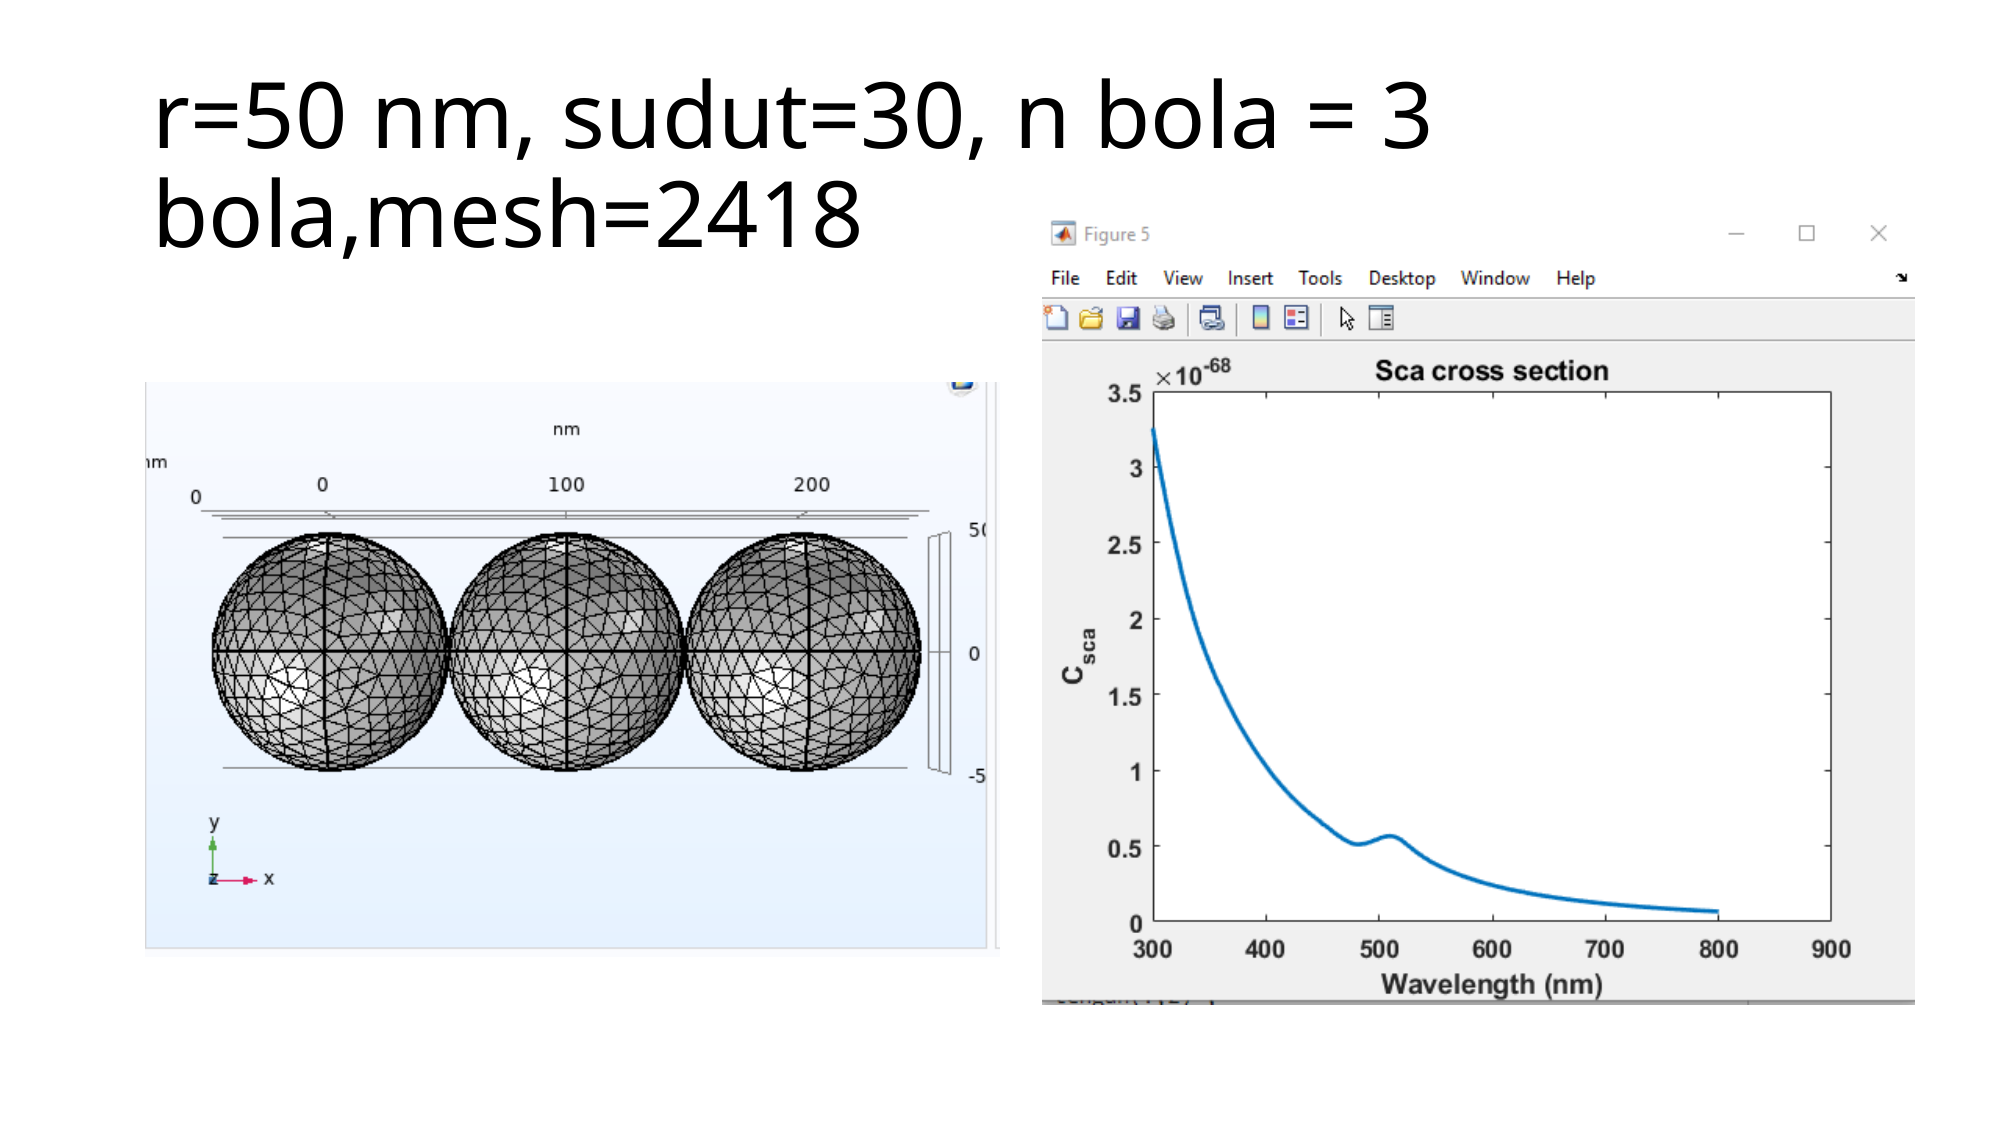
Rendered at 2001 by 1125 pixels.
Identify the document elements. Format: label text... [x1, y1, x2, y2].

picture [1042, 213, 1915, 1005]
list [145, 382, 1001, 957]
title r=50 nm, sudut=30, n bola = 3 bola,mesh=2418 [137, 59, 1863, 278]
